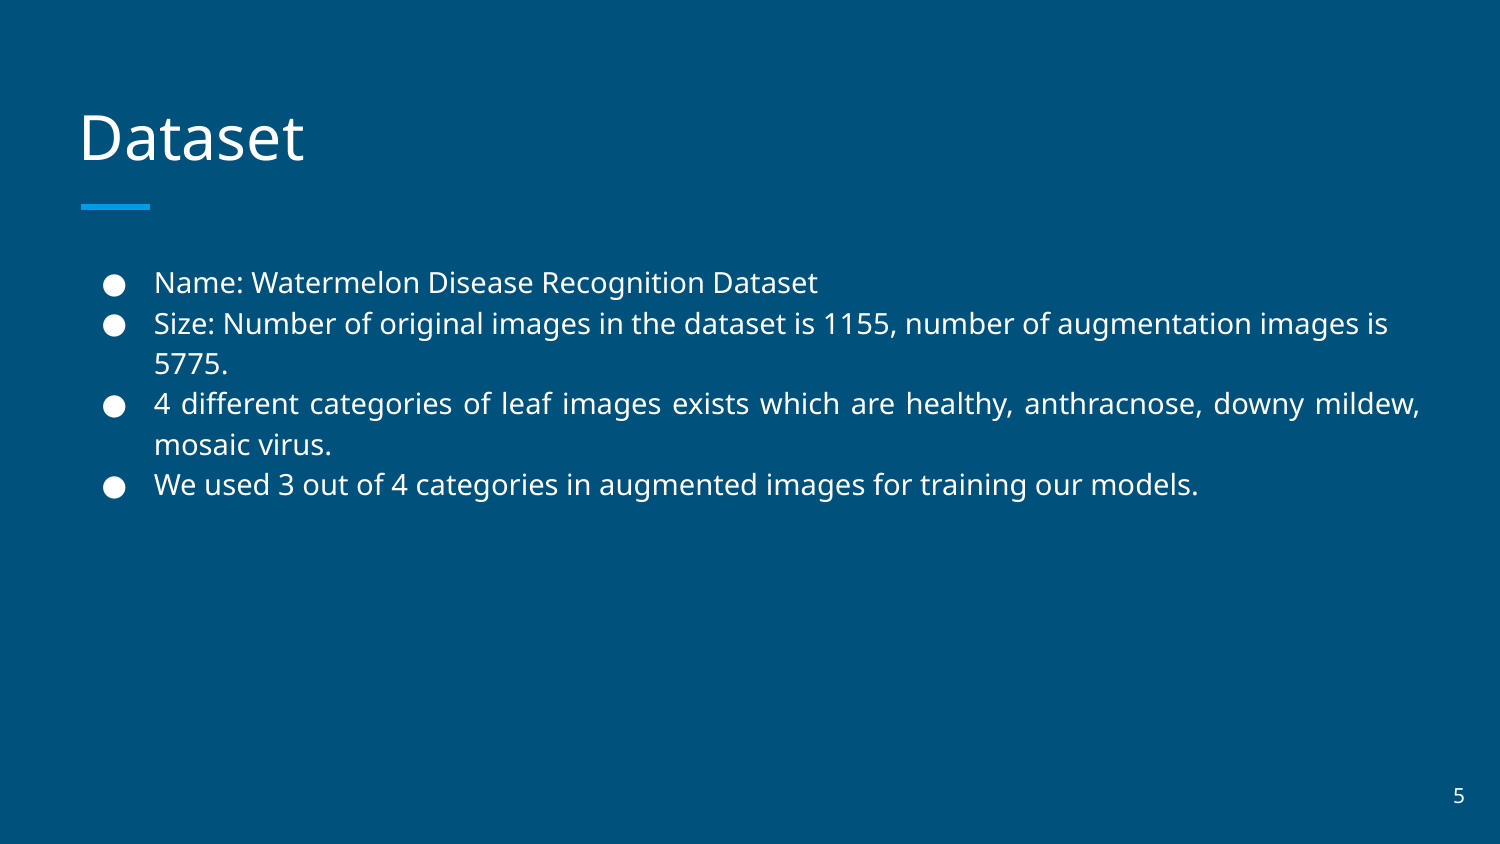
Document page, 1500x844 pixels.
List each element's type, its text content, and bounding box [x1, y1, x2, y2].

title Dataset [63, 75, 1437, 188]
slide_number ‹#› [1389, 764, 1480, 830]
list Name: Watermelon Disease Recognition Dataset Size: Number of original images in the dataset is 1155, number of augmentation images is 5775. 4 different categories of leaf images exists which are healthy, anthracnose, downy mildew, mosaic virus. We used 3 out of 4 categories in augmented images for training our models. [63, 244, 1437, 750]
